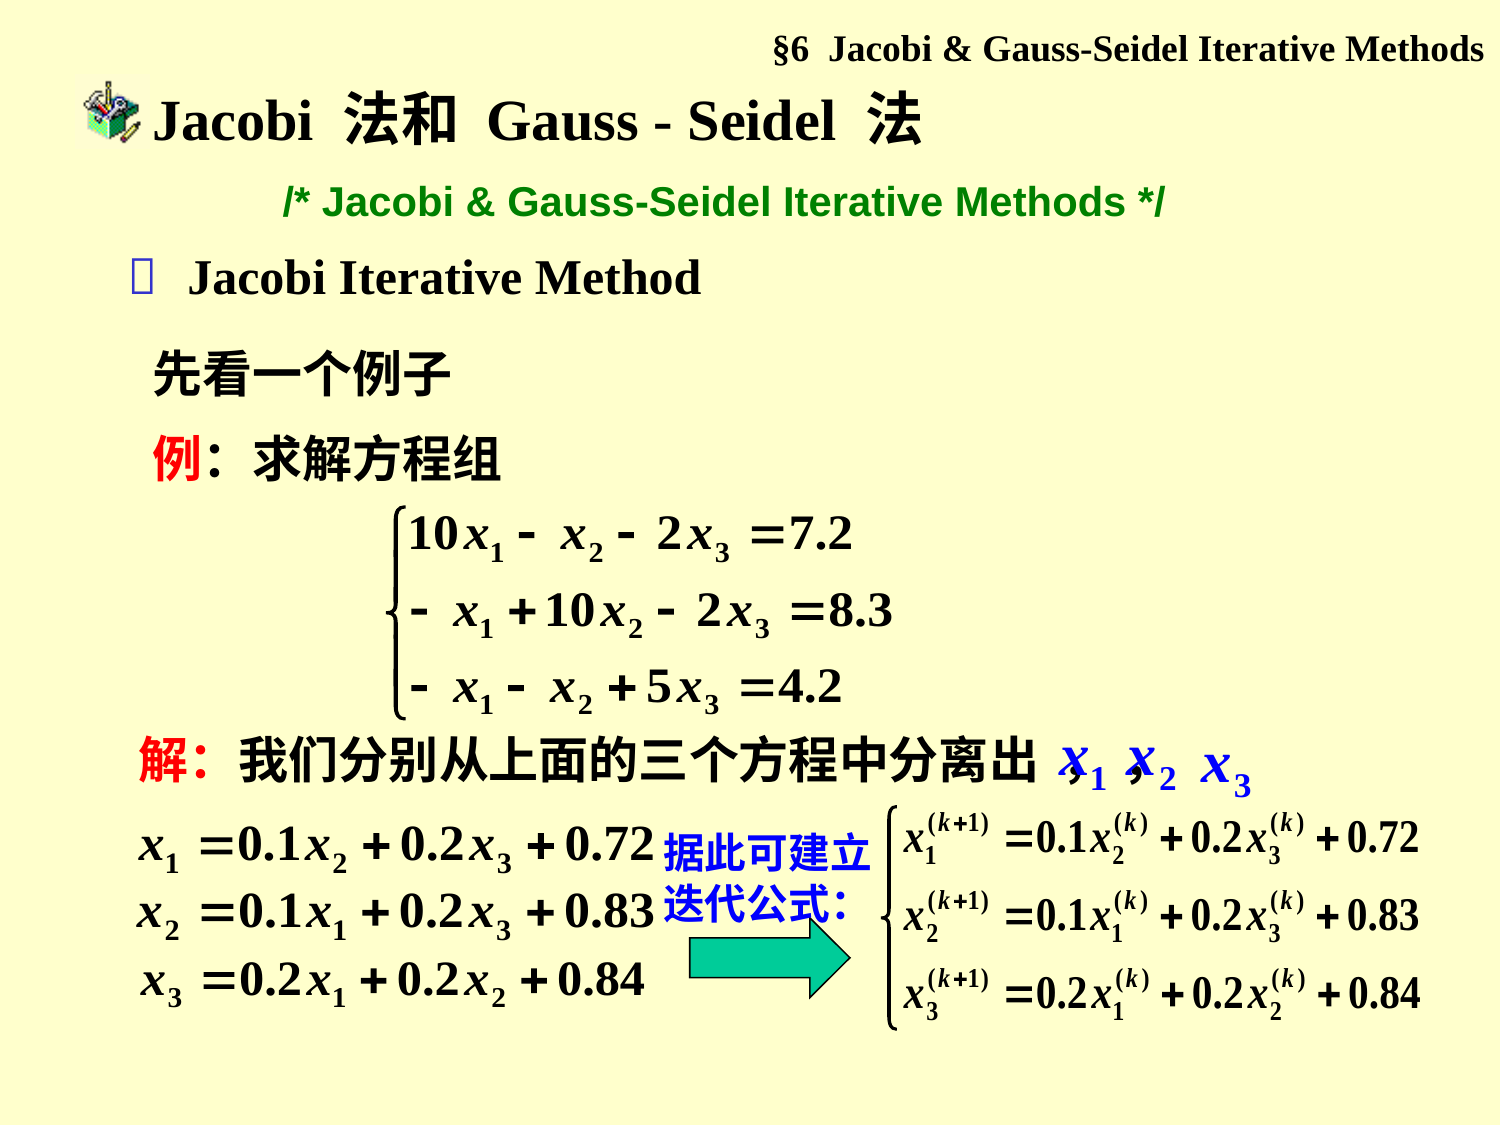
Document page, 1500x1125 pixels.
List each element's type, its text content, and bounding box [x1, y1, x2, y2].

text_box  Jacobi Iterative Method [112, 238, 738, 313]
text_box §6 Jacobi & Gauss-Seidel Iterative Methods [662, 0, 1500, 63]
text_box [74, 74, 1263, 238]
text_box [647, 820, 872, 998]
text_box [374, 497, 900, 715]
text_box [872, 797, 1425, 1038]
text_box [124, 715, 1275, 809]
text_box 先看一个例子 例：求解方程组 [137, 335, 888, 495]
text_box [124, 810, 663, 1018]
